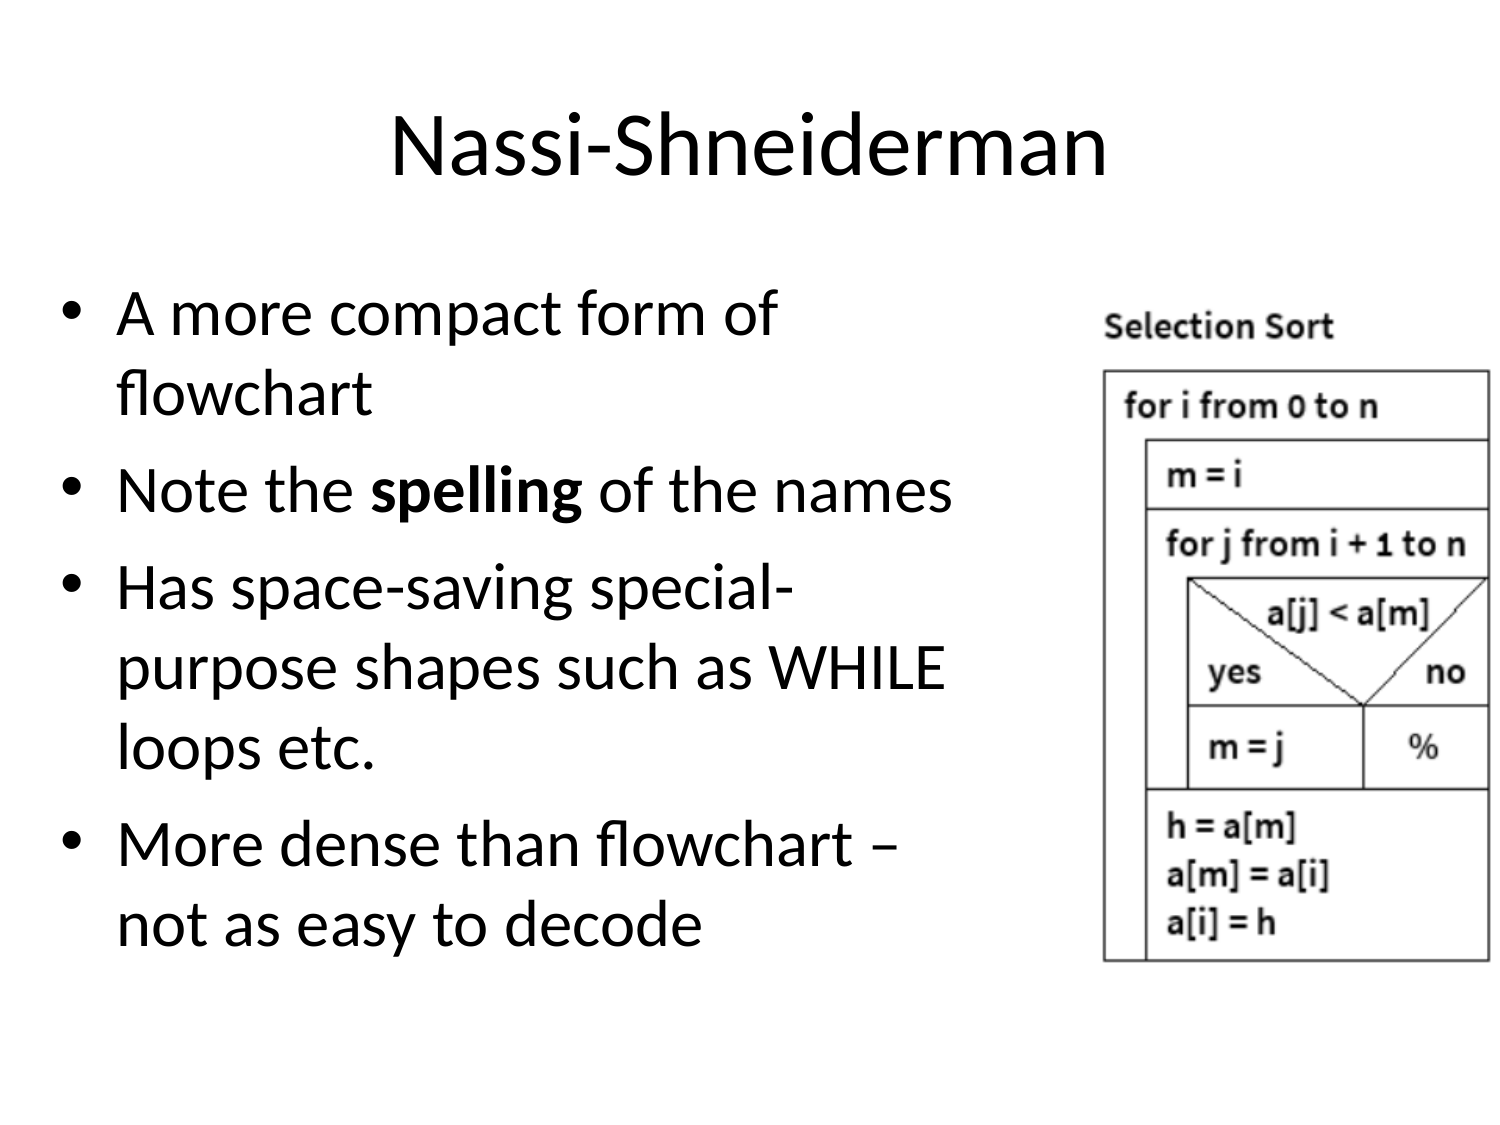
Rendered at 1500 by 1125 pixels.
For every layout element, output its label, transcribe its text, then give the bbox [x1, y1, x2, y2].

text_box A more compact form of flowchart Note the spelling of the names Has space-saving special-purpose shapes such as WHILE loops etc. More dense than flowchart – not as easy to decode [45, 261, 1004, 1004]
picture [1088, 296, 1500, 975]
title Nassi-Shneiderman [75, 45, 1425, 233]
